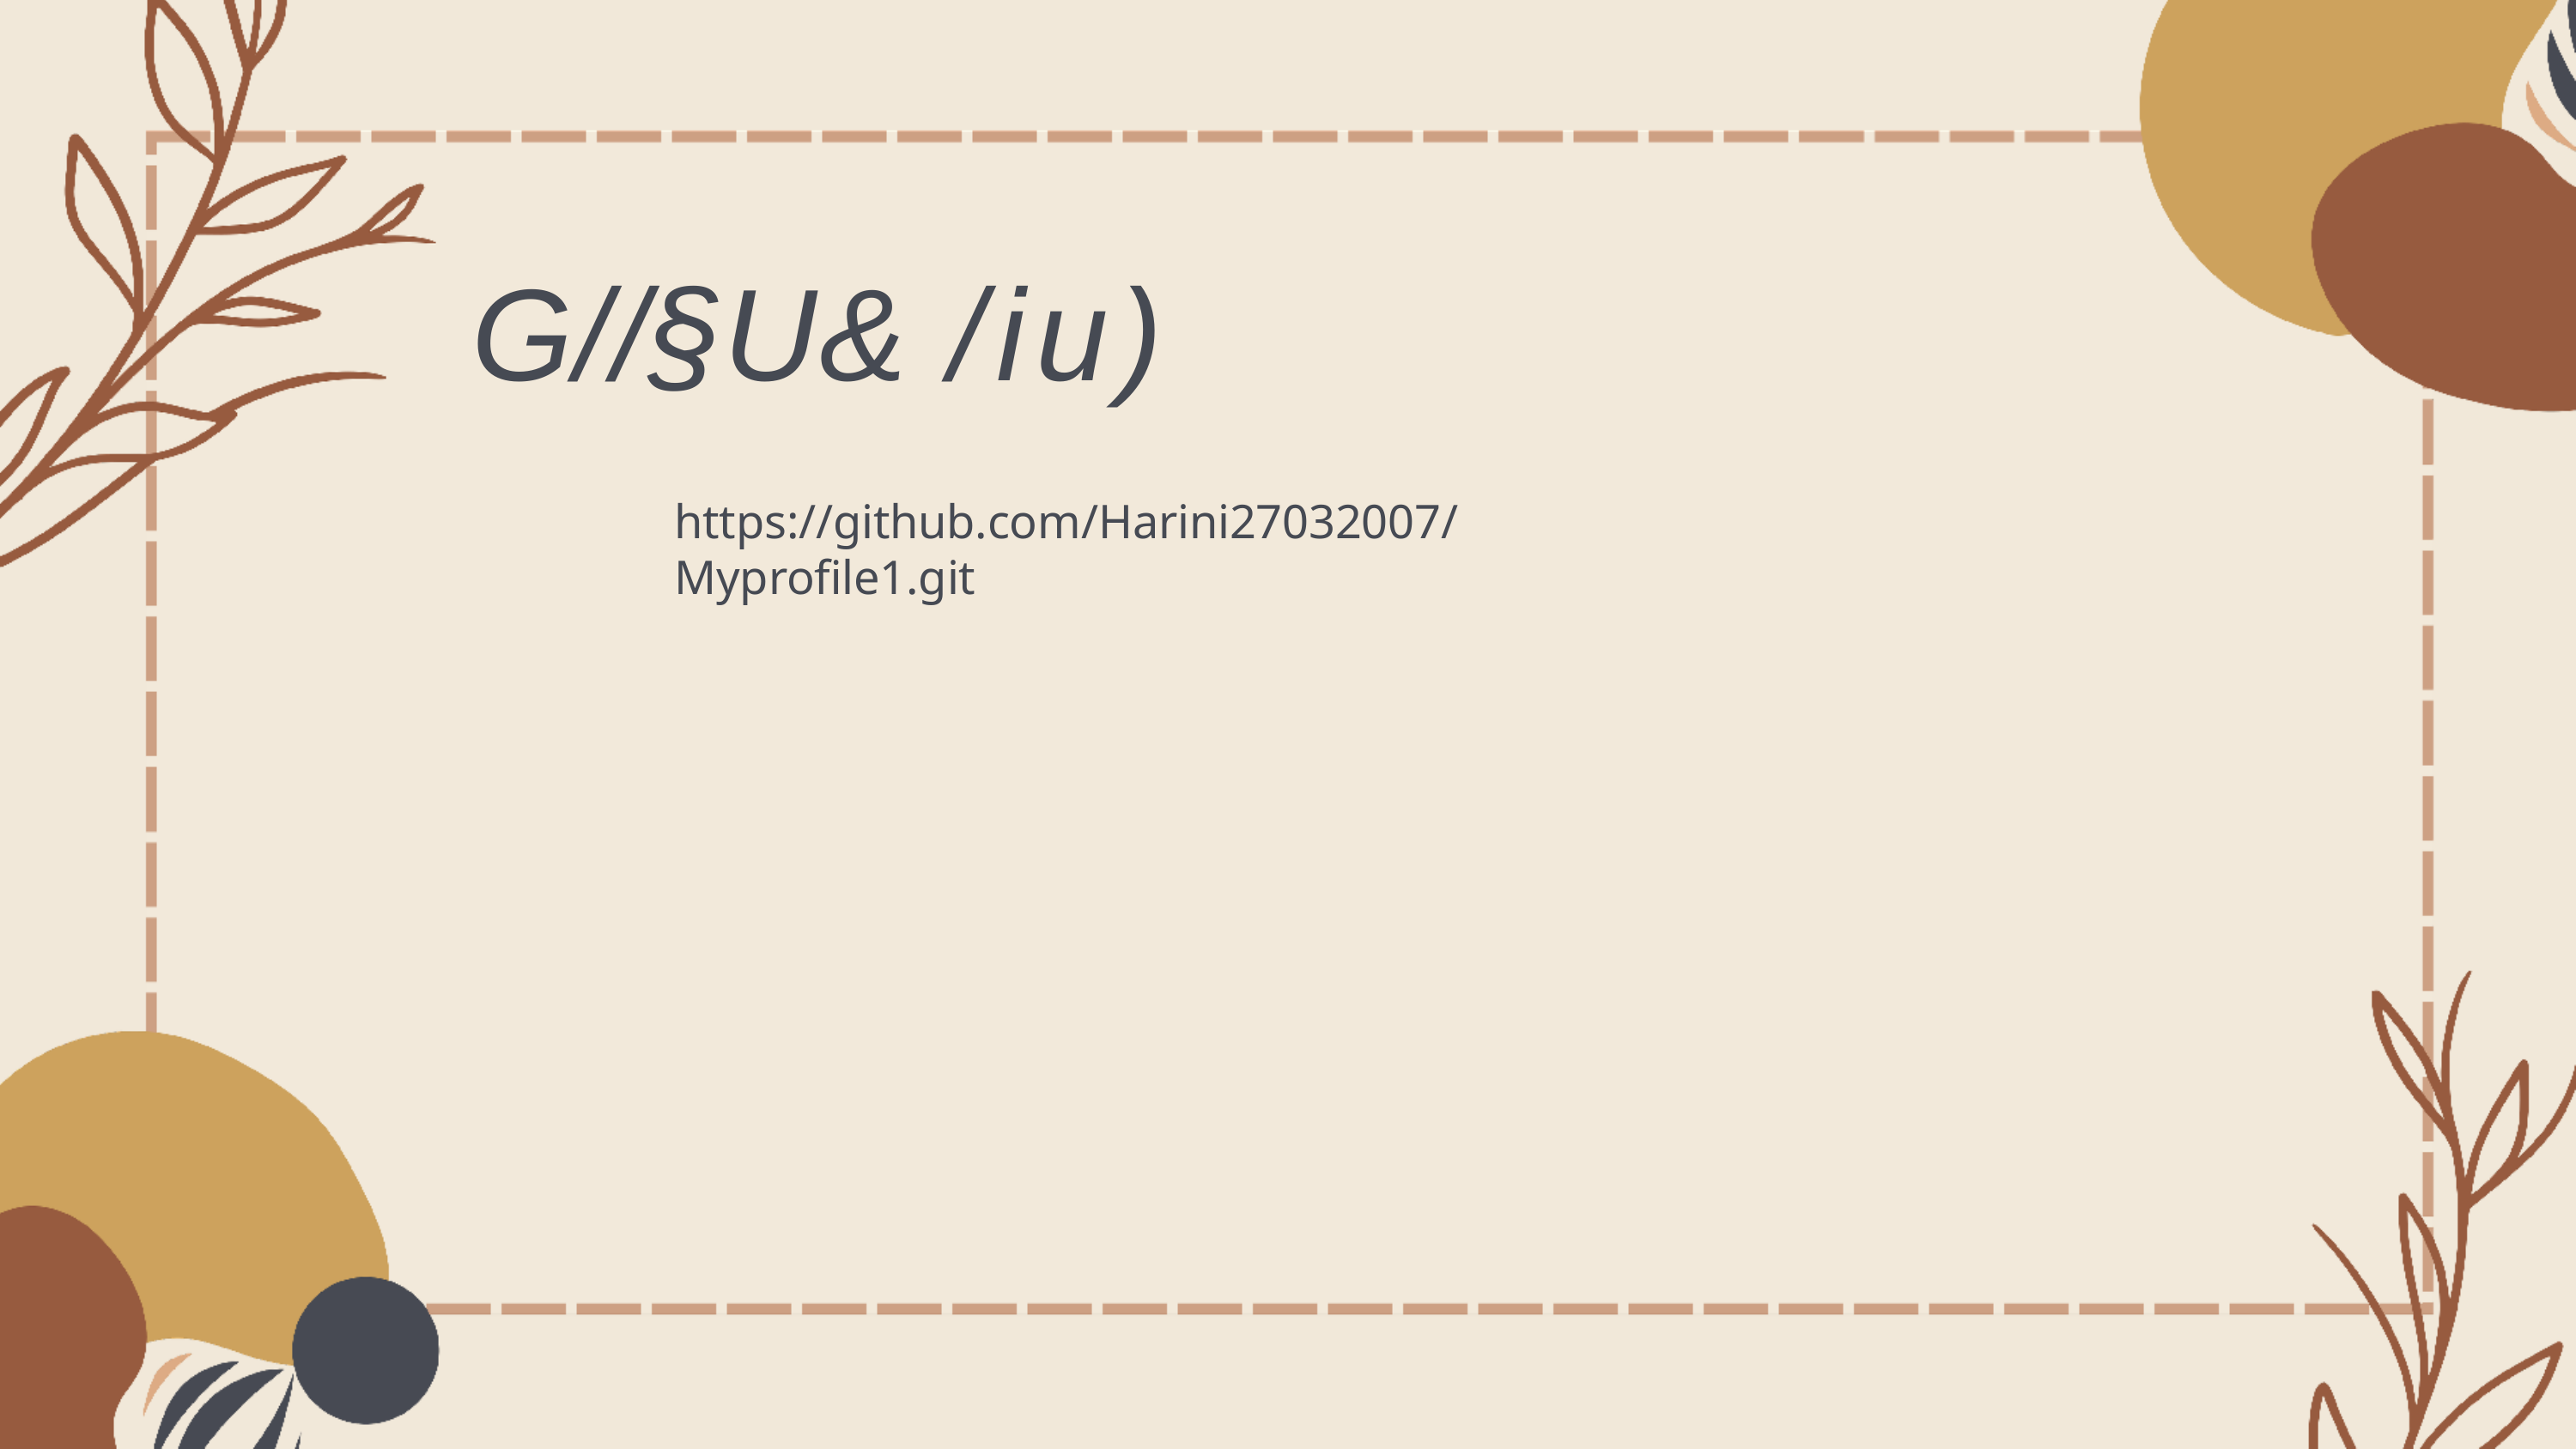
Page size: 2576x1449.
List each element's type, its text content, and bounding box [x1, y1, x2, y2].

title G//§U& /iu) [470, 247, 1182, 492]
text_box https://github.com/Harini27032007/Myprofile1.git [672, 490, 1735, 604]
picture [0, 0, 2576, 1449]
